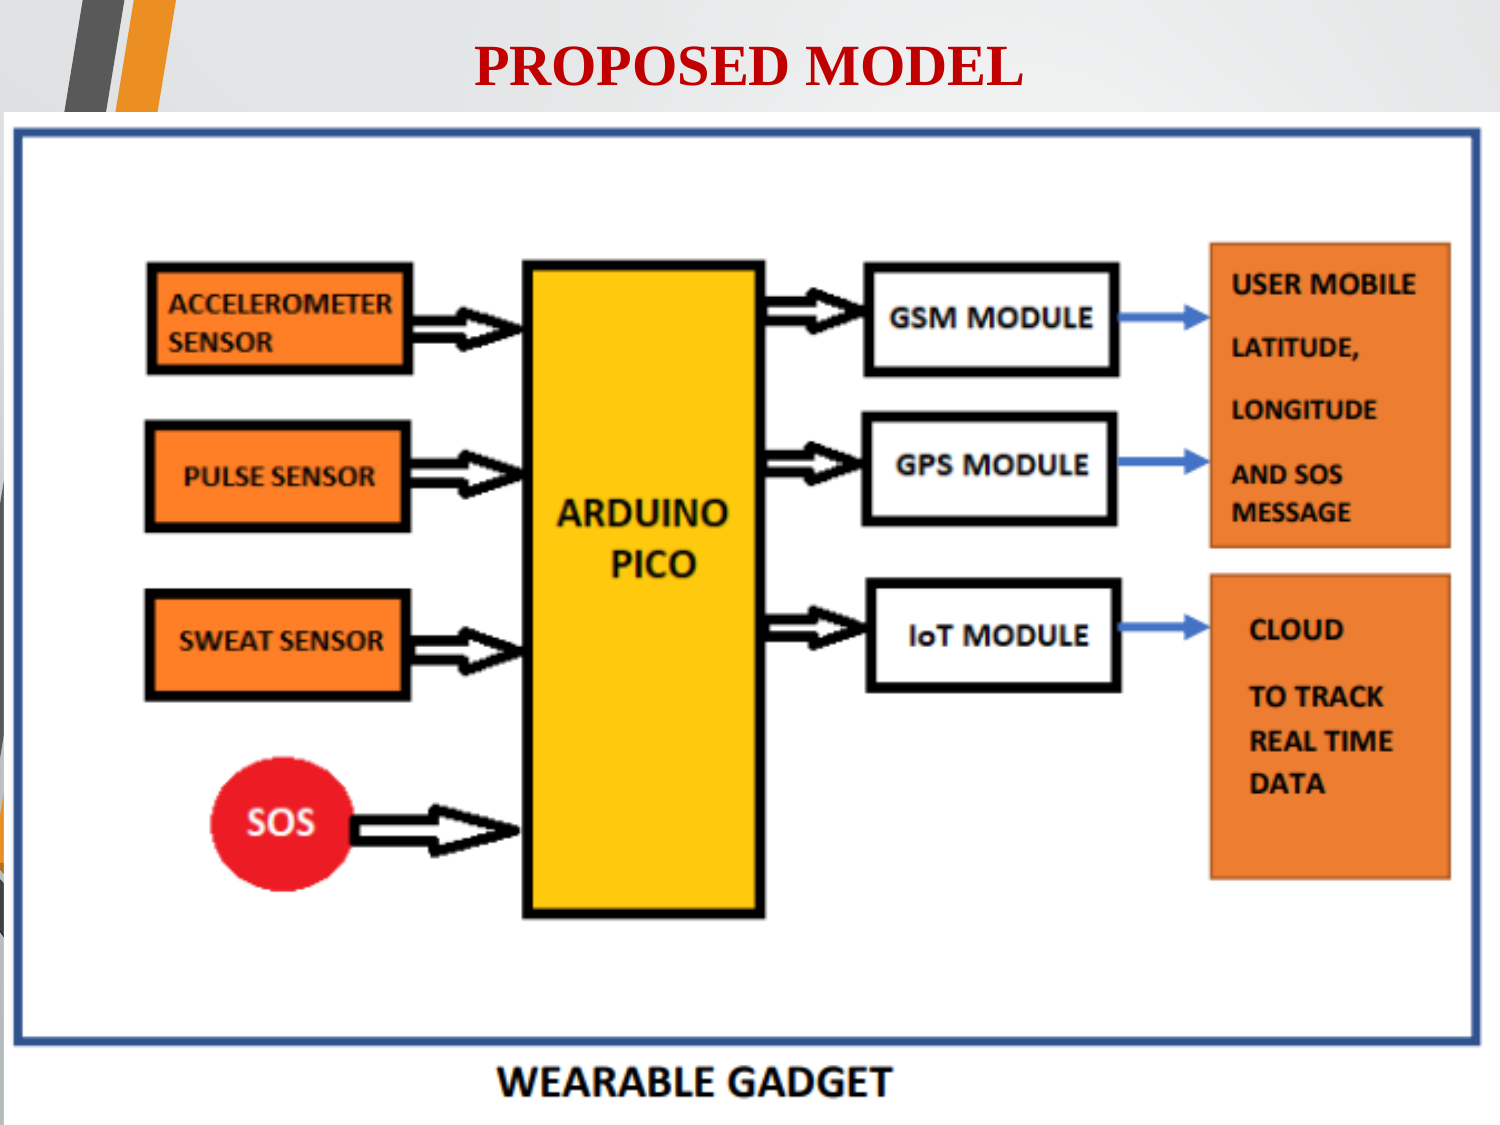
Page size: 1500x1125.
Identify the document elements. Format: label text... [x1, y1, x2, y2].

text_box PROPOSED MODEL [459, 19, 1041, 105]
picture [3, 112, 1500, 1125]
